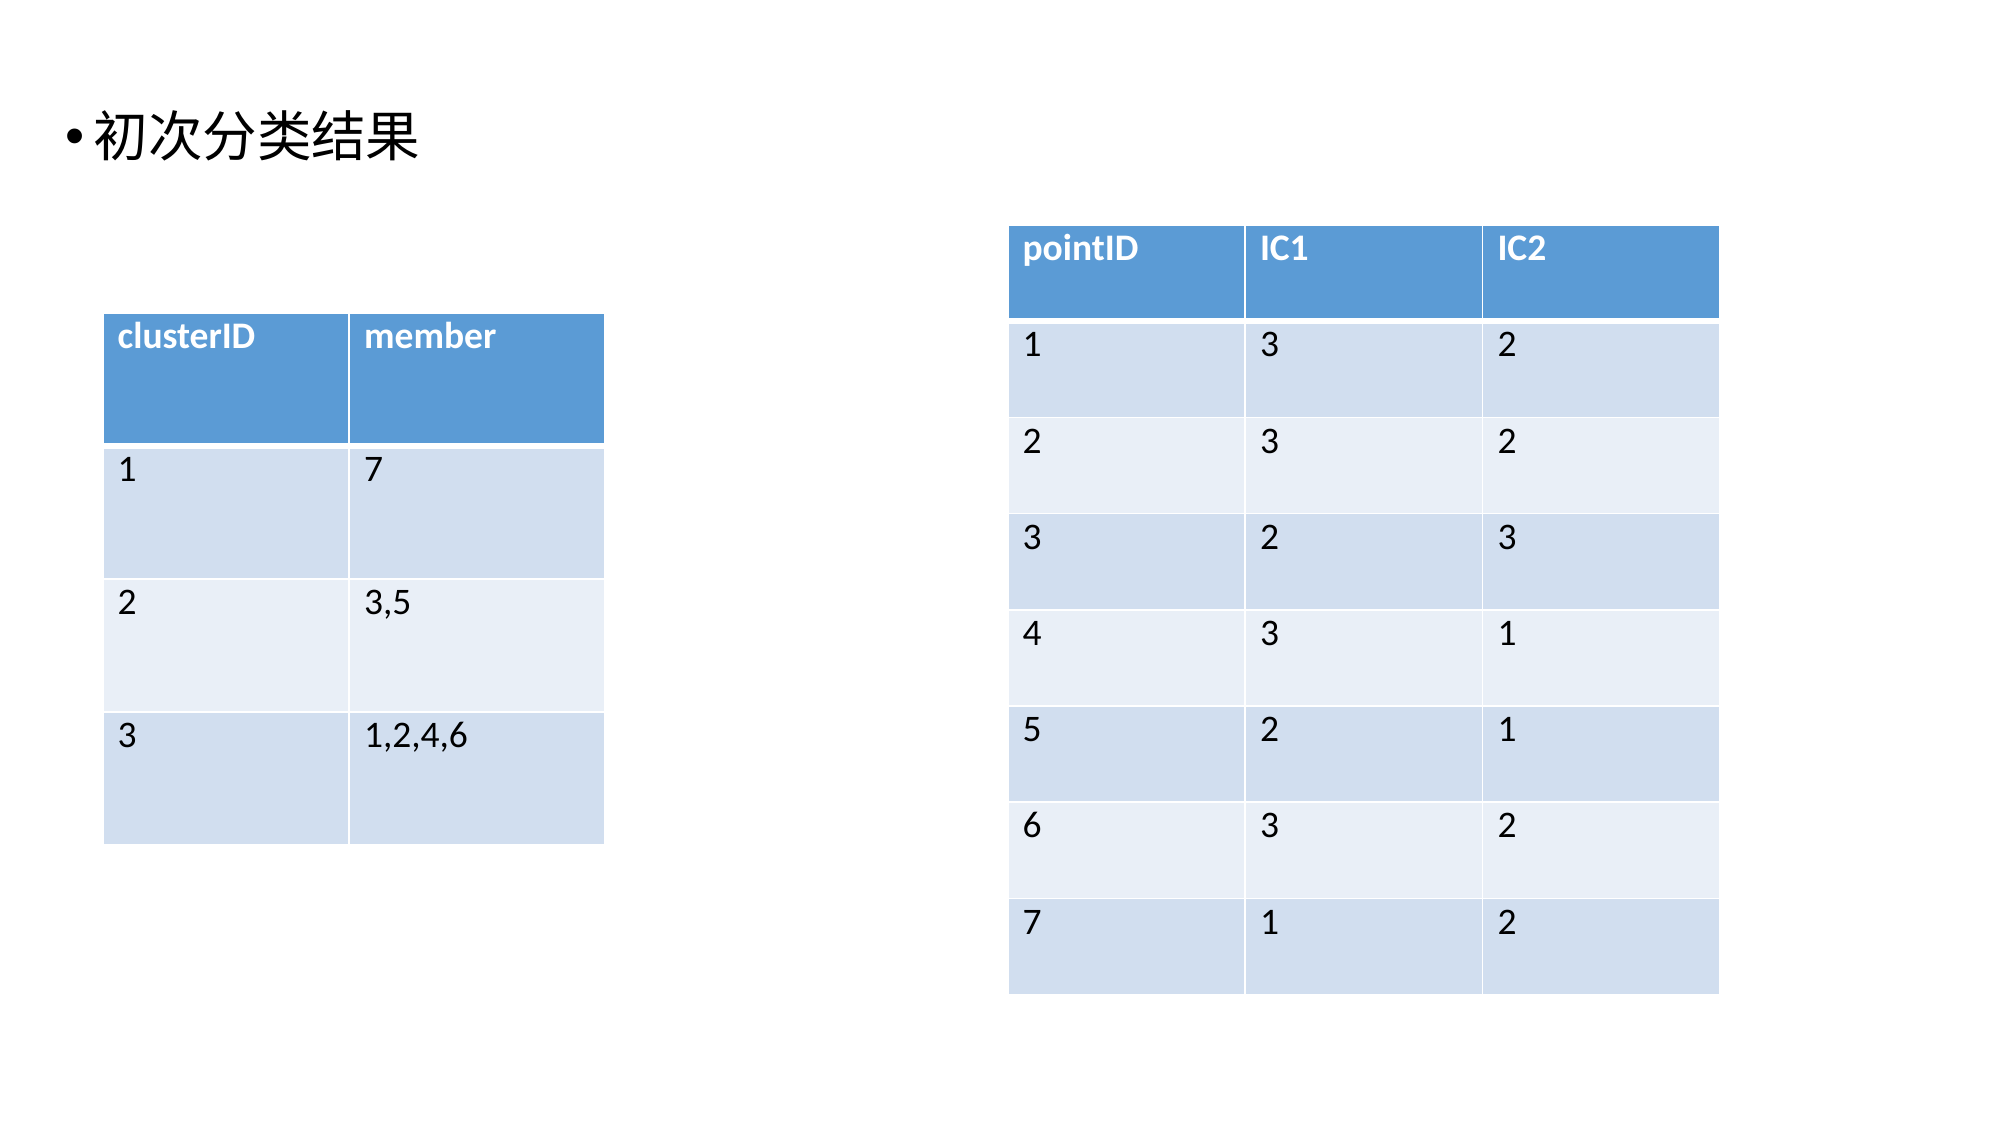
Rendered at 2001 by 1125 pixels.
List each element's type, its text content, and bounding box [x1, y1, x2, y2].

table_cell 4 [1009, 611, 1244, 705]
table_cell 7 [350, 449, 604, 578]
table_cell 1 [1483, 611, 1719, 705]
table_cell 2 [1246, 707, 1482, 801]
table_cell 3 [104, 713, 348, 844]
table_cell 3 [1246, 324, 1482, 417]
table_cell 2 [1483, 803, 1719, 898]
table_cell 2 [1009, 418, 1244, 513]
table_header clusterID [104, 314, 348, 443]
table_cell 1 [1246, 899, 1482, 994]
table_cell 1,2,4,6 [350, 713, 604, 844]
table_cell 3 [1009, 514, 1244, 609]
table_cell 1 [1009, 324, 1244, 417]
table_cell 3 [1246, 611, 1482, 705]
table_cell 3 [1246, 803, 1482, 898]
table_cell 2 [1483, 418, 1719, 513]
table_cell 3 [1246, 418, 1482, 513]
table_cell 1 [1483, 707, 1719, 801]
table_header IC1 [1246, 226, 1482, 318]
table_cell 6 [1009, 803, 1244, 898]
table_cell 2 [1246, 514, 1482, 609]
table_cell 1 [104, 449, 348, 578]
table_cell 2 [1483, 324, 1719, 417]
table_cell 7 [1009, 899, 1244, 994]
table_cell 5 [1009, 707, 1244, 801]
table_cell 2 [104, 580, 348, 711]
table_cell 2 [1483, 899, 1719, 994]
table_header member [350, 314, 604, 443]
table_header IC2 [1483, 226, 1719, 318]
table_cell 3,5 [350, 580, 604, 711]
table_header pointID [1009, 226, 1244, 318]
table_cell 3 [1483, 514, 1719, 609]
list 初次分类结果 [50, 102, 1775, 195]
